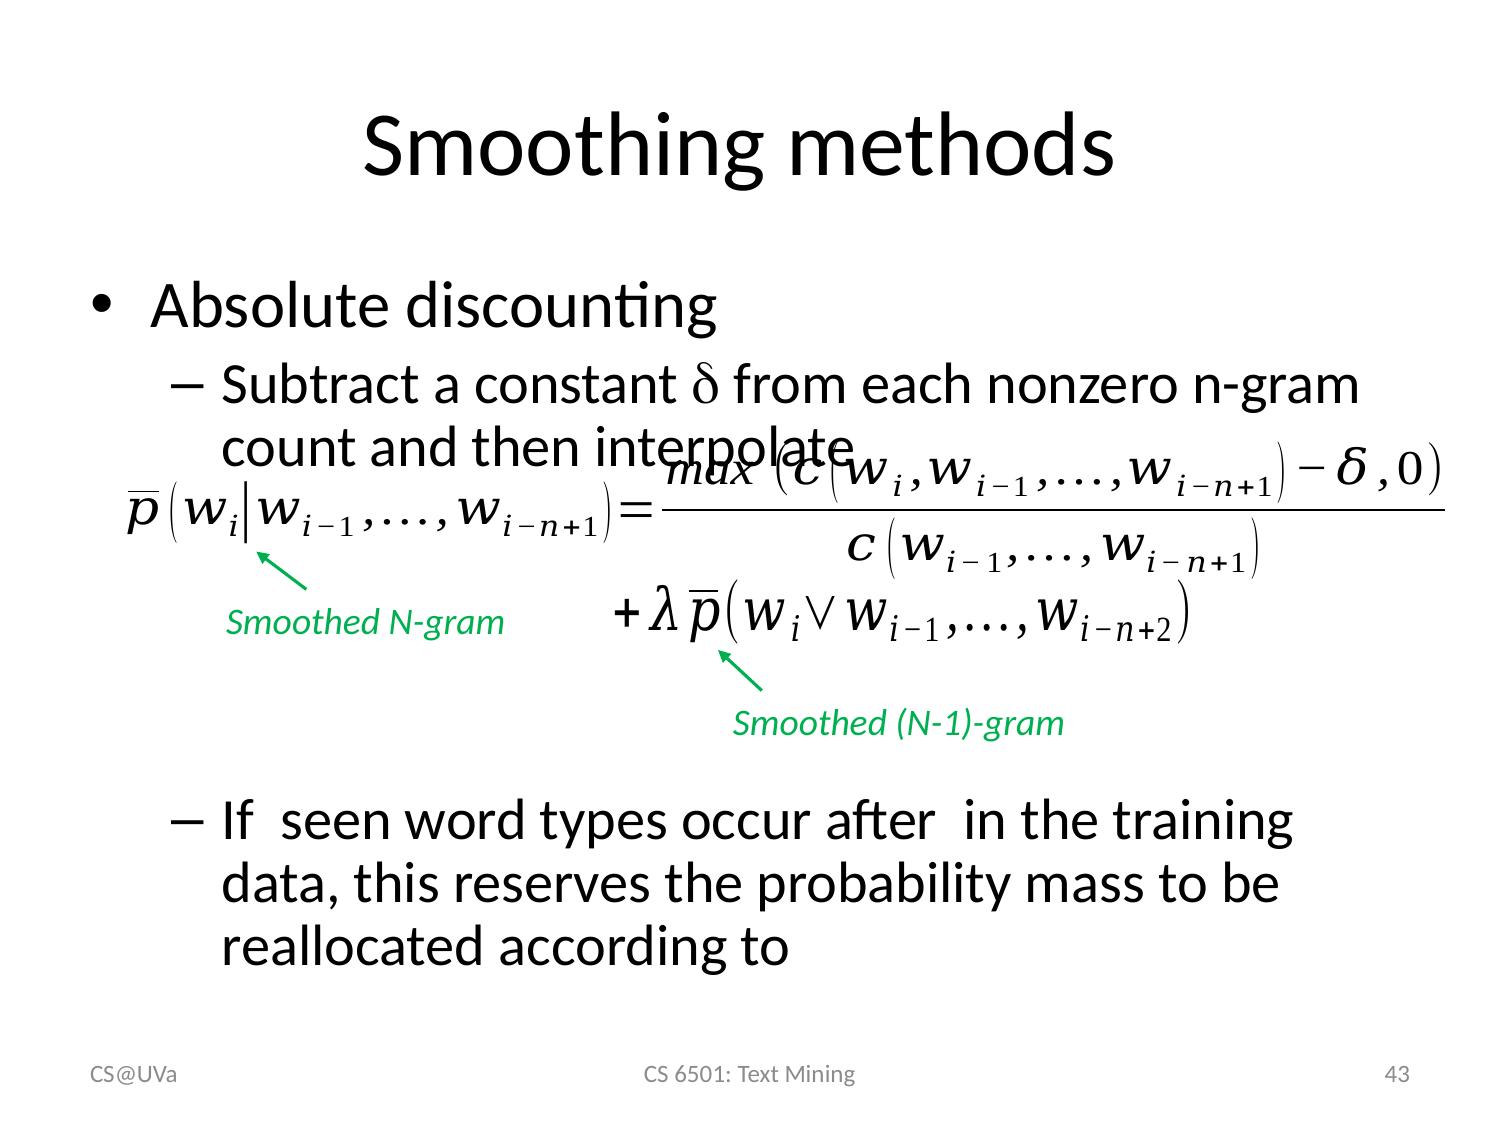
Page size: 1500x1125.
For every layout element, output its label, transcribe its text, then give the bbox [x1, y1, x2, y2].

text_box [210, 551, 549, 651]
title Smoothing methods [75, 45, 1425, 233]
footer CS 6501: Text Mining [512, 1042, 988, 1103]
slide_number CS@UVa [75, 1042, 425, 1103]
slide_number 43 [1074, 1042, 1425, 1103]
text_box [717, 649, 1113, 752]
